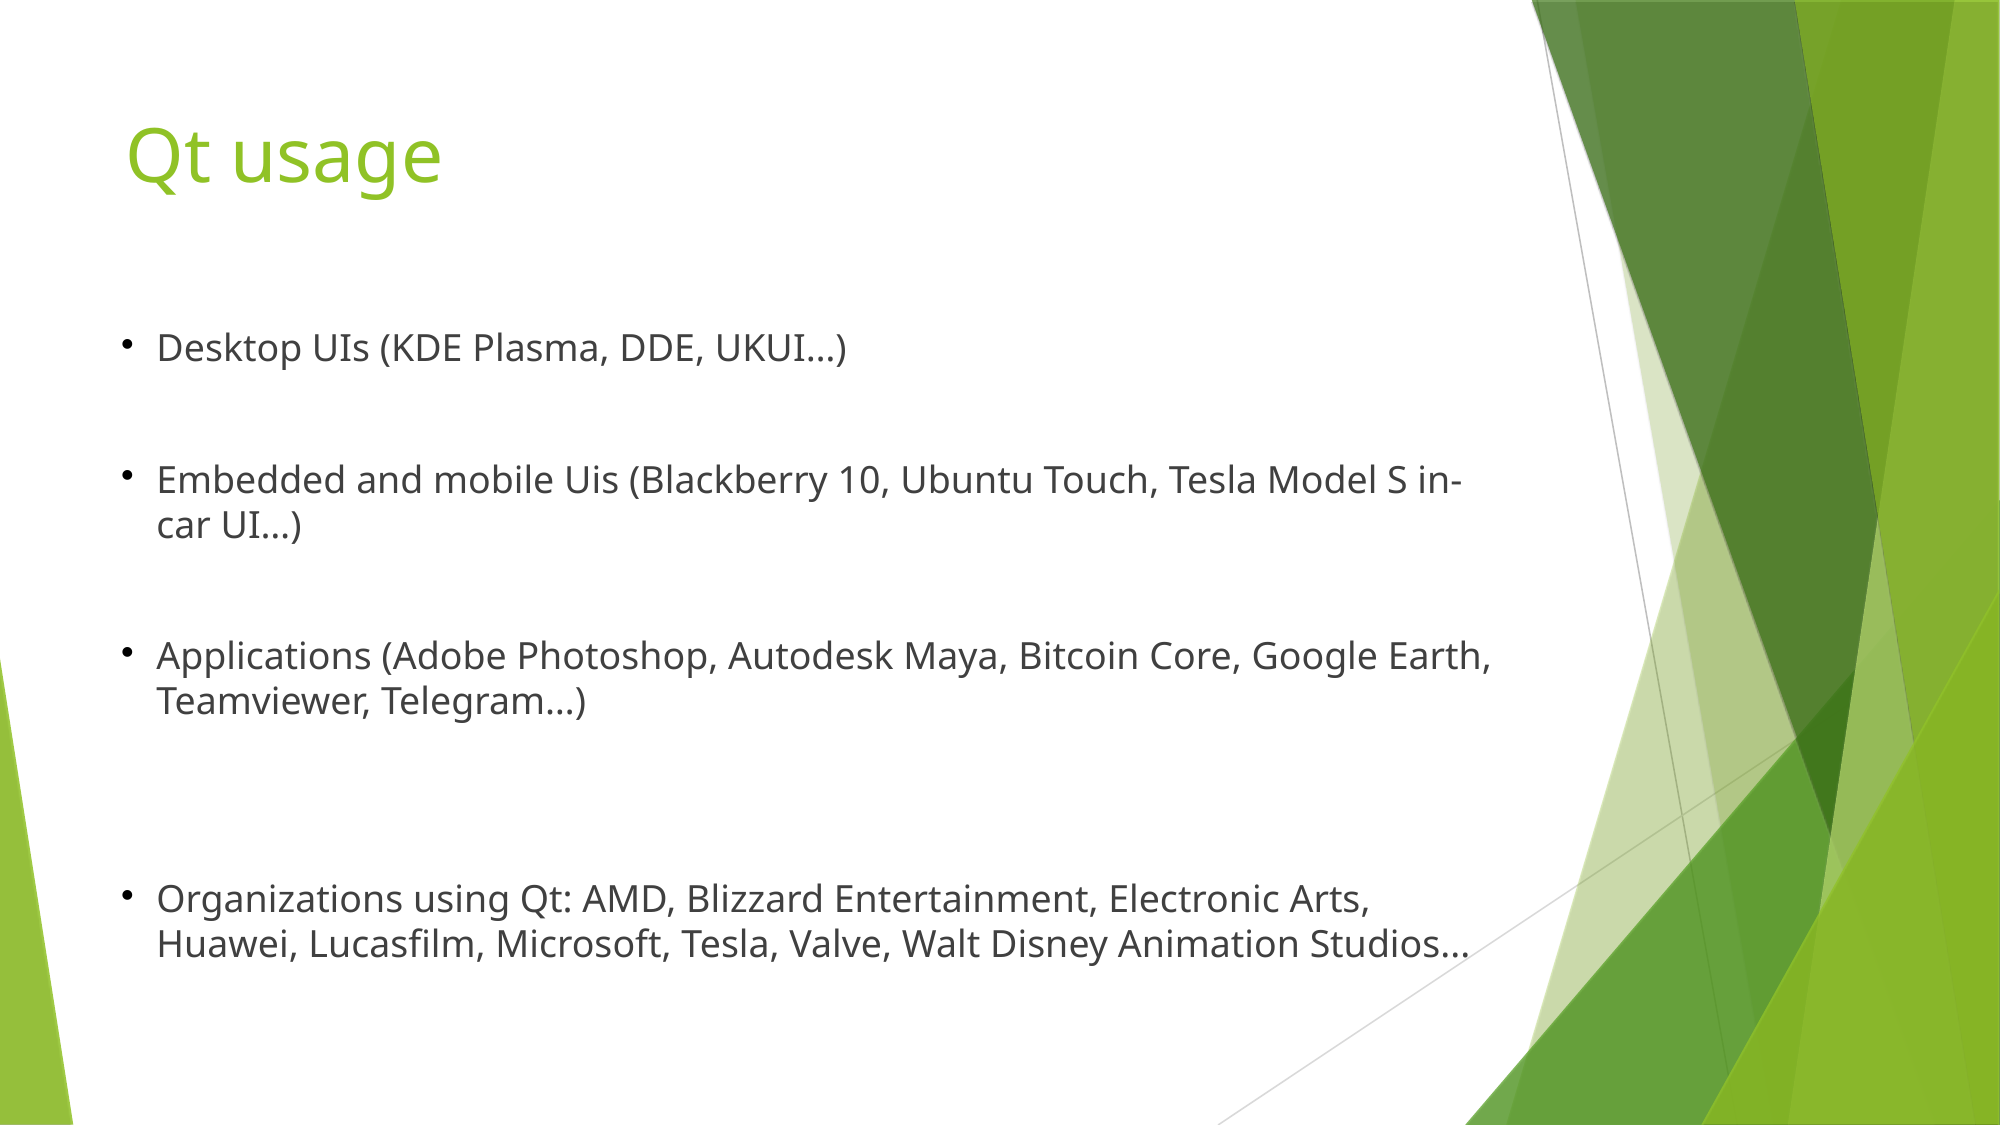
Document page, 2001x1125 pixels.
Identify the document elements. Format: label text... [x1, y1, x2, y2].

text_box Desktop UIs (KDE Plasma, DDE, UKUI…) Embedded and mobile Uis (Blackberry 10, Ubuntu Touch, Tesla Model S in-car UI…) Applications (Adobe Photoshop, Autodesk Maya, Bitcoin Core, Google Earth, Teamviewer, Telegram…) Organizations using Qt: AMD, Blizzard Entertainment, Electronic Arts, Huawei, Lucasfilm, Microsoft, Tesla, Valve, Walt Disney Animation Studios... [106, 316, 1517, 1096]
text_box Qt usage [111, 99, 1521, 317]
